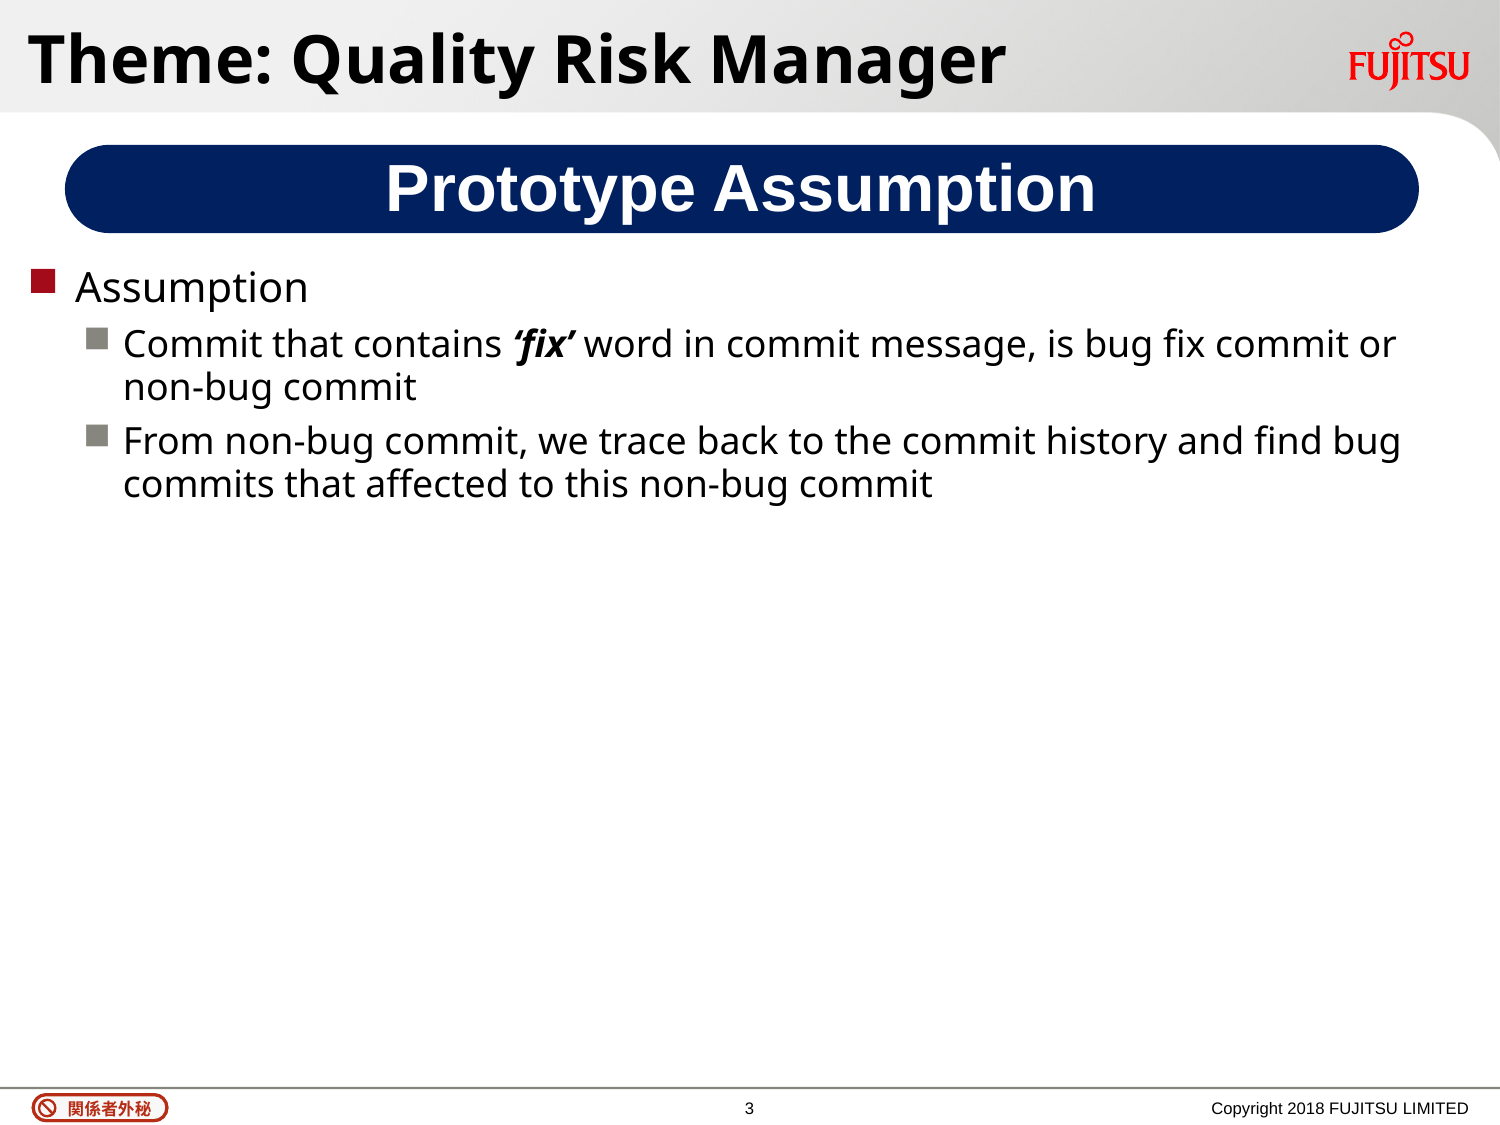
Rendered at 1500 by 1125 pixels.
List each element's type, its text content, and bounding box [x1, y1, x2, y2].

footer Copyright 2018 FUJITSU LIMITED [809, 1091, 1470, 1125]
slide_number 3 [705, 1091, 794, 1125]
picture [0, 0, 1500, 176]
text_box Prototype Assumption [62, 142, 1422, 236]
list Assumption Commit that contains ‘fix’ word in commit message, is bug fix commit or non-bug commit From non-bug commit, we trace back to the commit history and find bug commits that affected to this non-bug commit [27, 264, 1469, 1061]
title Theme: Quality Risk Manager [27, 0, 1317, 114]
